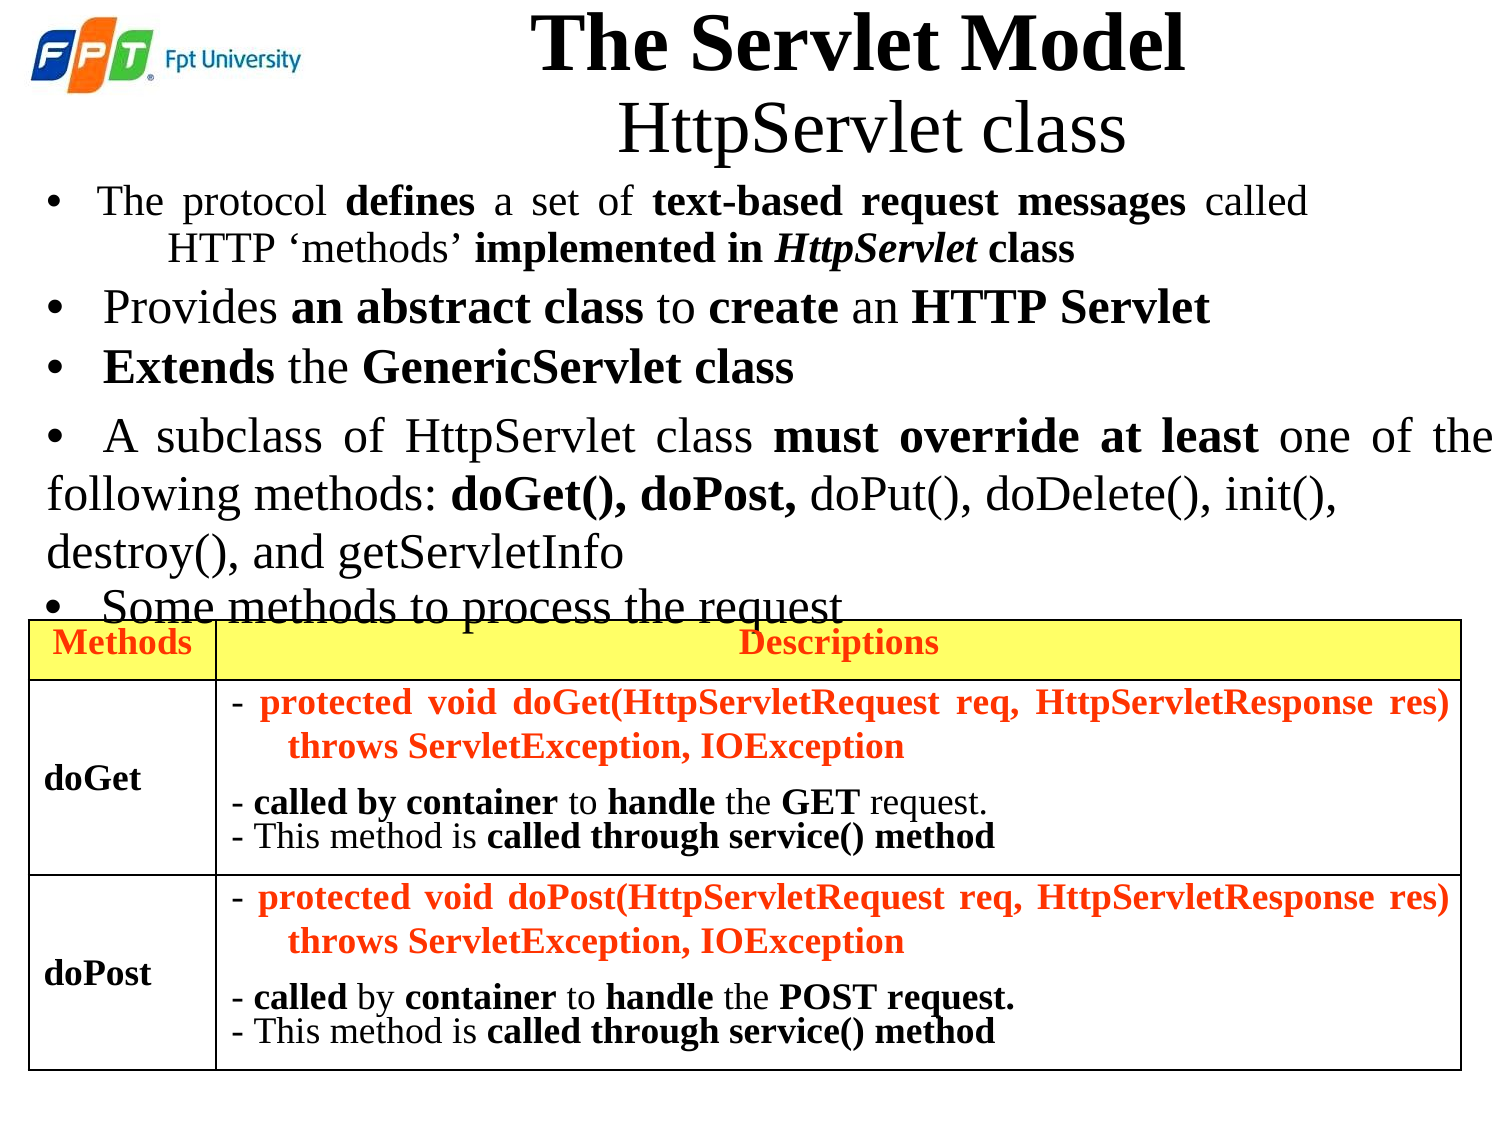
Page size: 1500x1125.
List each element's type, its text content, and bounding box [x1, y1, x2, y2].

text_box HttpServlet class • The protocol defines a set of text-based request messages called HTTP ‘methods’ implemented in HttpServlet class • Provides an abstract class to create an HTTP Servlet • Extends the GenericServlet class • A subclass of HttpServlet class must override at least one of the following methods: doGet(), doPost, doPut(), doDelete(), init(), destroy(), and getServletInfo • Some methods to process the request [44, 88, 1496, 617]
text_box doPost [28, 875, 216, 1070]
text_box The Servlet Model [528, 0, 1202, 88]
text_box - protected void doGet(HttpServletRequest req, HttpServletResponse res) throws ServletException, IOException - This method is called through service() method [216, 680, 1462, 875]
text_box Methods [28, 620, 216, 680]
text_box - protected void doPost(HttpServletRequest req, HttpServletResponse res) throws ServletException, IOException - This method is called through service() method [216, 875, 1462, 1070]
text_box doGet [28, 680, 216, 875]
text_box [0, 0, 325, 122]
text_box Descriptions [216, 620, 1462, 680]
